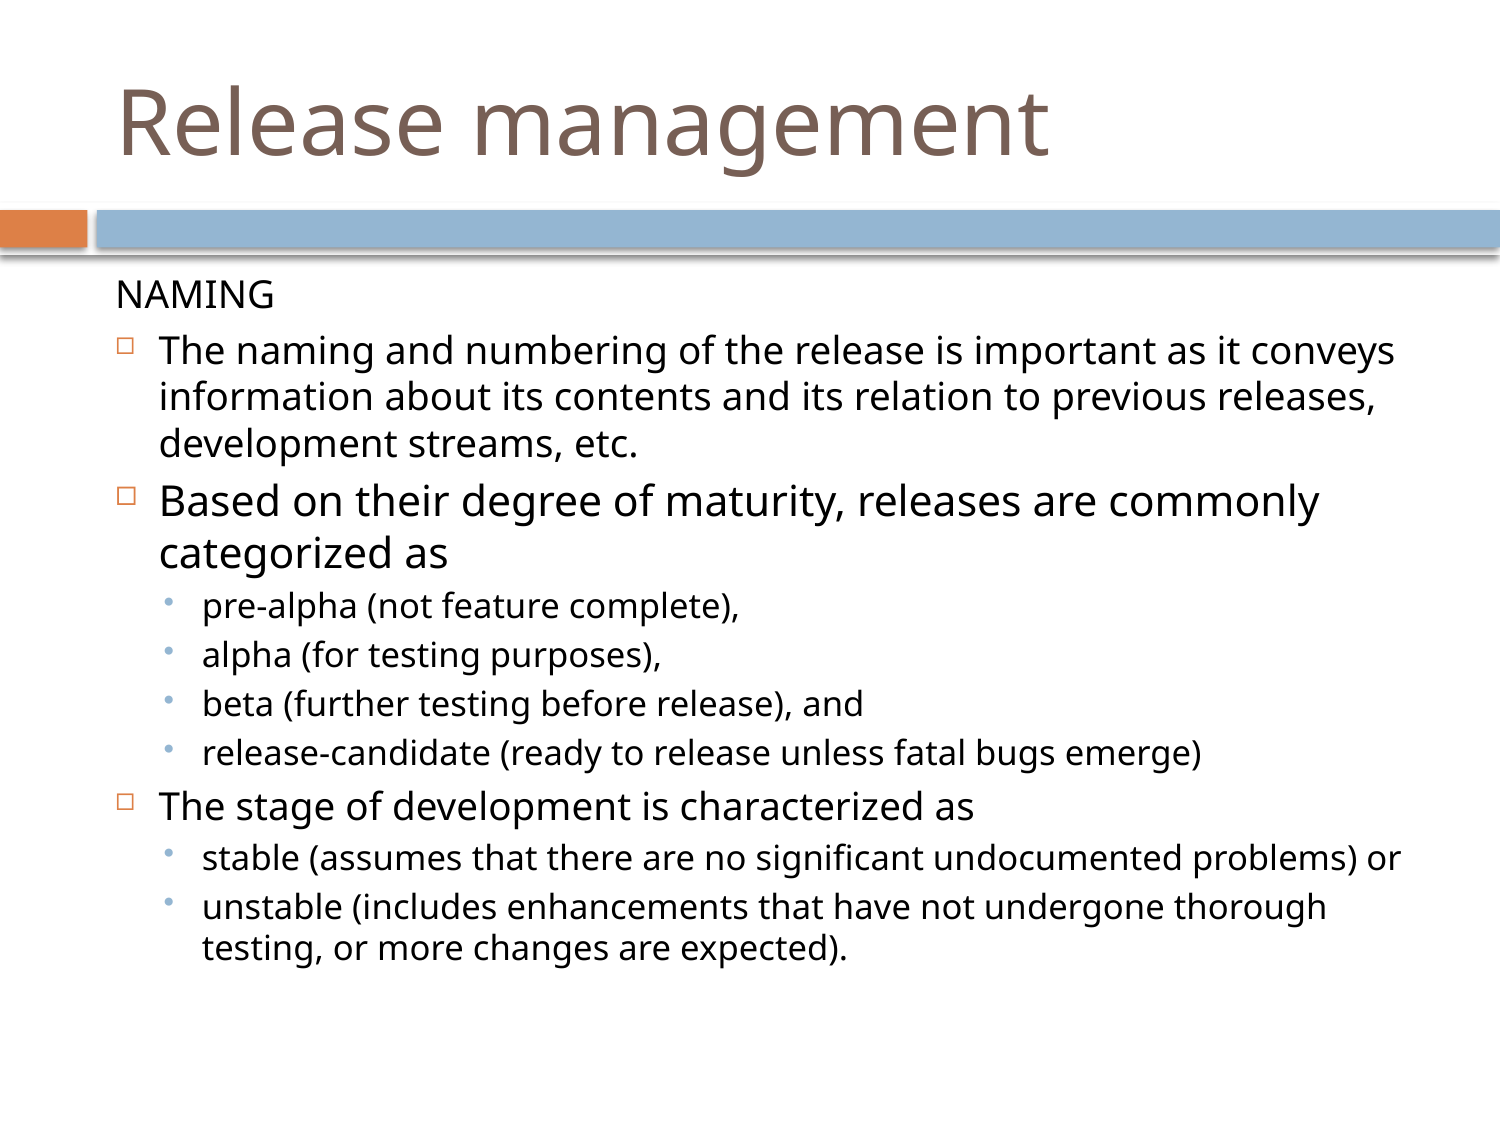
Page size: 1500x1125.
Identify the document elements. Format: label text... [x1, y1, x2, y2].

list NAMING The naming and numbering of the release is important as it conveys information about its contents and its relation to previous releases, development streams, etc. Based on their degree of maturity, releases are commonly categorized as pre-alpha (not feature complete), alpha (for testing purposes), beta (further testing before release), and release-candidate (ready to release unless fatal bugs emerge) The stage of development is characterized as stable (assumes that there are no significant undocumented problems) or unstable (includes enhancements that have not undergone thorough testing, or more changes are expected). [100, 262, 1438, 1000]
title Release management [100, 37, 1438, 200]
